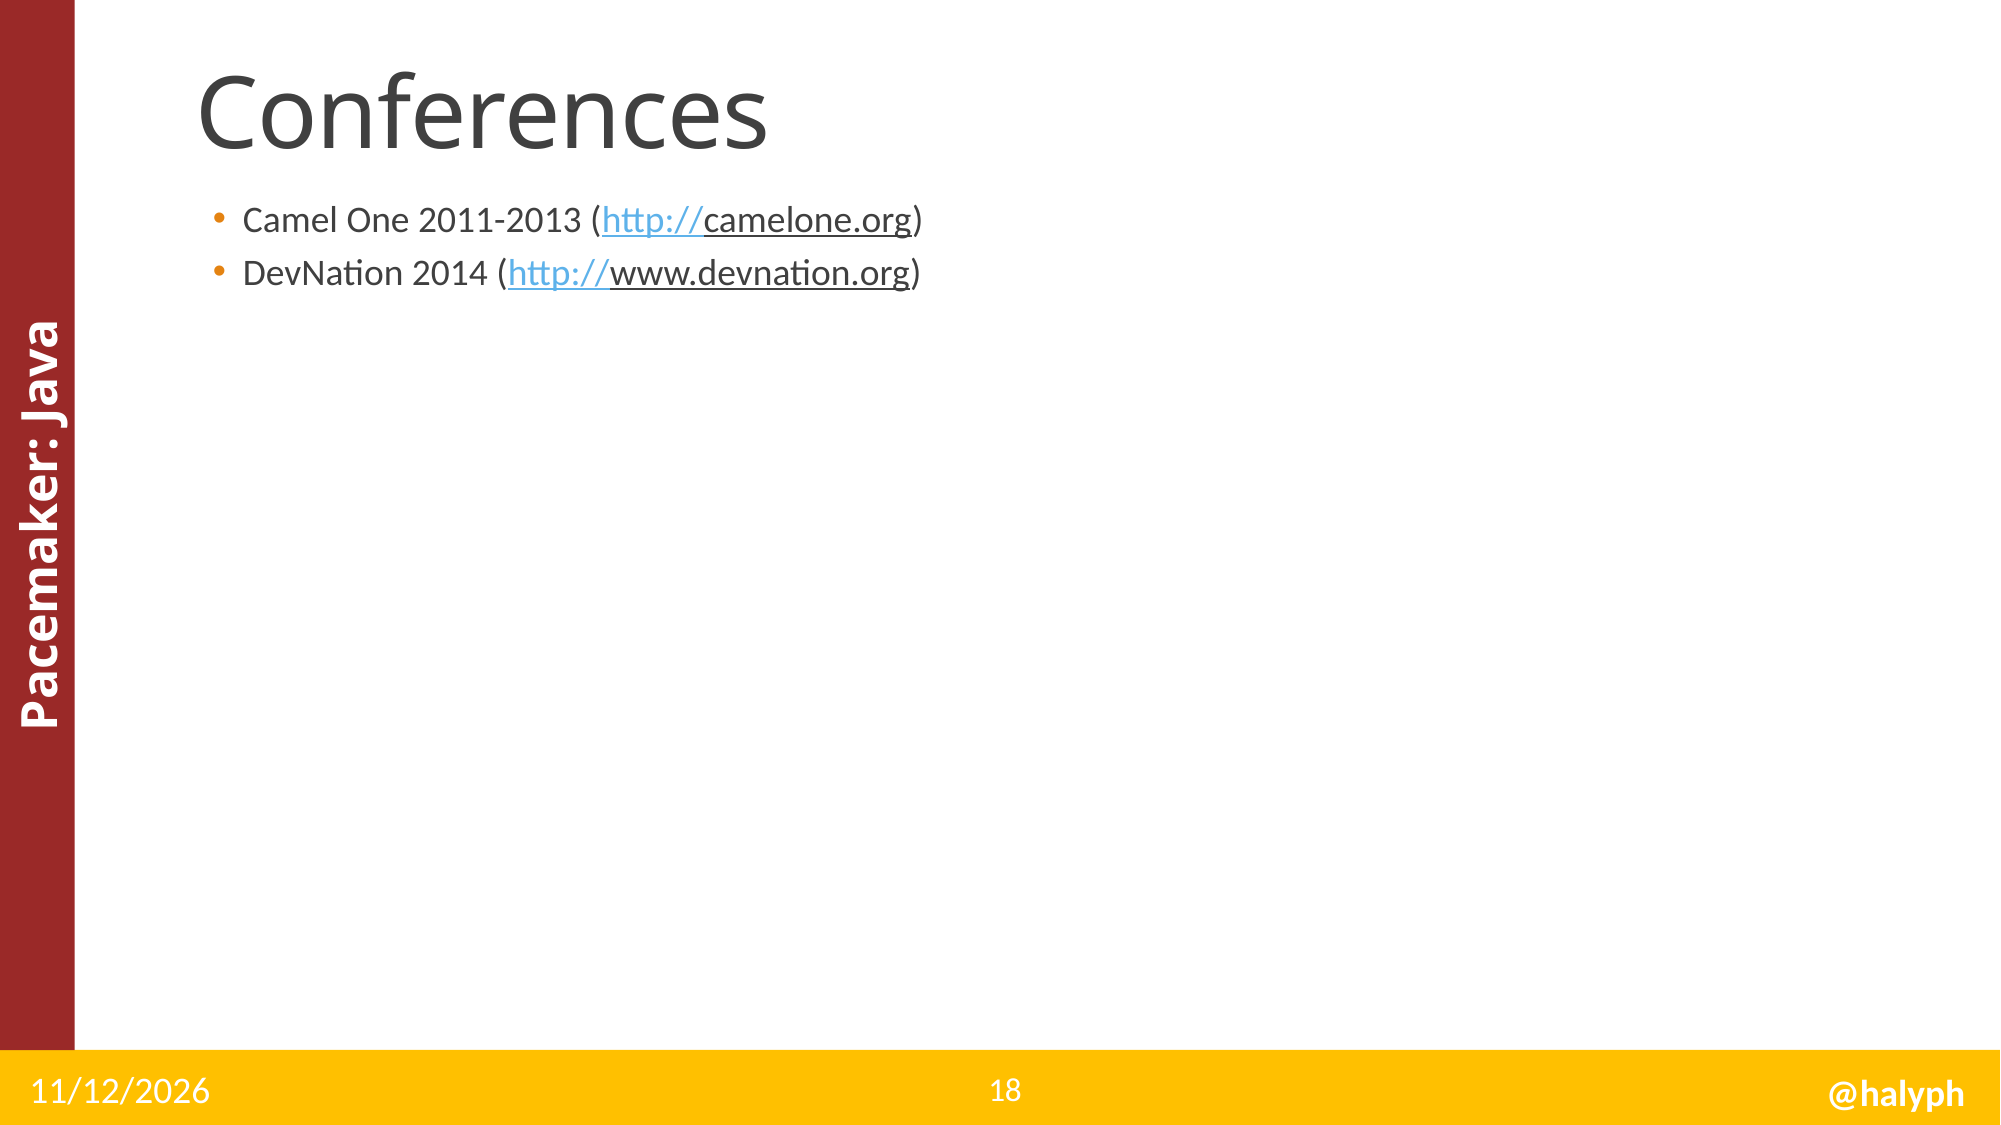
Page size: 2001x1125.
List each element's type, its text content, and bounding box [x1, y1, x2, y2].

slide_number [14, 1058, 420, 1119]
footer @halyph [1721, 1061, 1981, 1121]
list Camel One 2011-2013 (http://camelone.org) DevNation 2014 (http://www.devnation.org) [180, 192, 1830, 1018]
slide_number 18 [897, 1058, 1113, 1119]
title Conferences [180, 47, 1830, 177]
